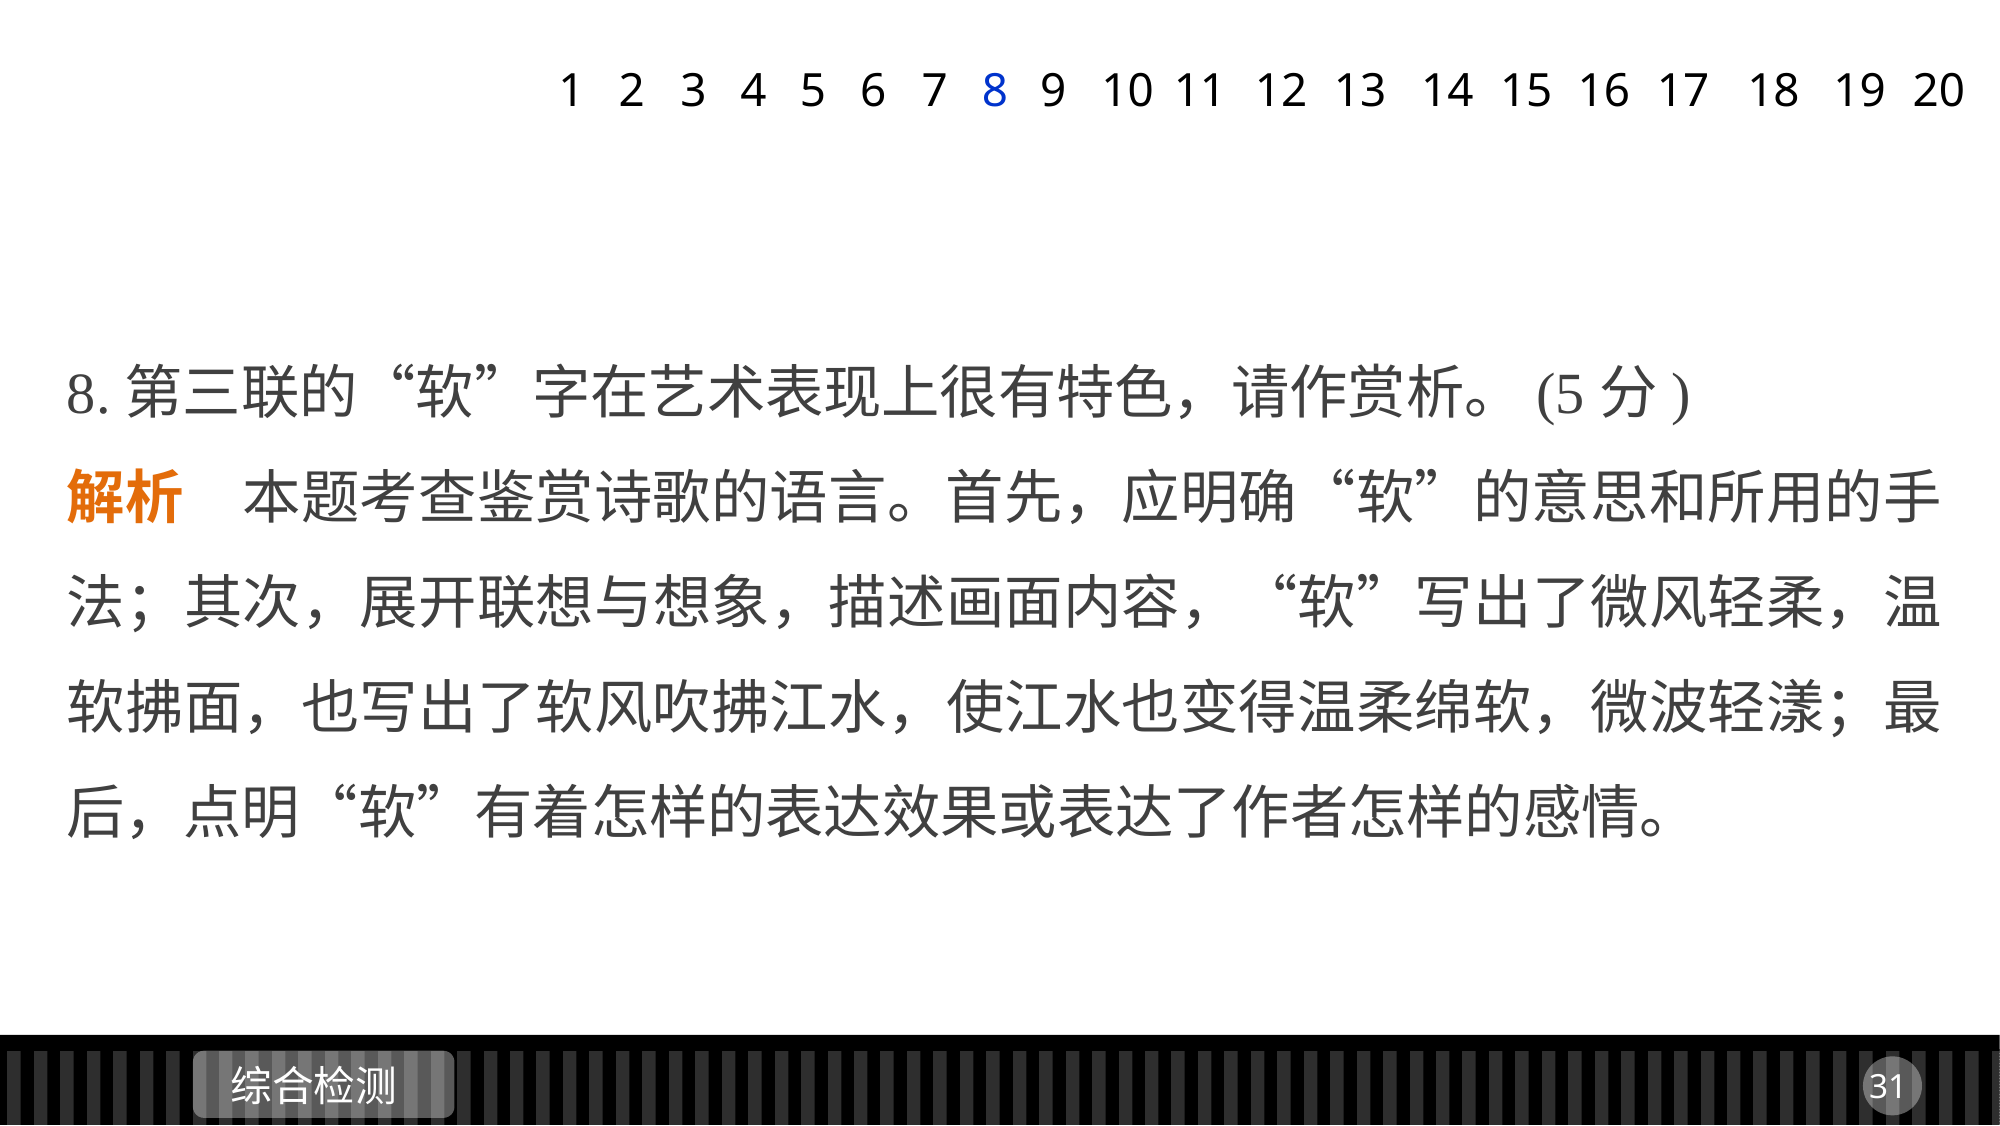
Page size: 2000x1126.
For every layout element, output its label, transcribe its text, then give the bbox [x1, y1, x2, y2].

text_box 1 [539, 54, 596, 122]
text_box 7 [902, 54, 960, 122]
text_box 20 [1890, 54, 1977, 122]
text_box 16 [1555, 54, 1634, 122]
text_box 2 [599, 54, 656, 122]
text_box 15 [1477, 54, 1555, 122]
text_box 5 [780, 54, 838, 122]
text_box 6 [840, 54, 898, 122]
text_box 8.第三联的“软”字在艺术表现上很有特色，请作赏析。(5分) 解析 本题考查鉴赏诗歌的语言。首先，应明确“软”的意思和所用的手法；其次，展开联想与想象，描述画面内容，“软”写出了微风轻柔，温软拂面，也写出了软风吹拂江水，使江水也变得温柔绵软，微波轻漾；最后，点明“软”有着怎样的表达效果或表达了作者怎样的感情。 [52, 312, 1957, 853]
text_box 14 [1398, 54, 1477, 122]
text_box 19 [1811, 54, 1890, 122]
text_box 10 [1079, 55, 1151, 122]
text_box 12 [1232, 54, 1311, 122]
text_box 8 [962, 54, 1020, 122]
text_box 9 [1020, 54, 1078, 122]
text_box 4 [721, 54, 778, 122]
text_box 13 [1311, 54, 1398, 122]
text_box 17 [1634, 54, 1721, 122]
text_box 11 [1151, 54, 1232, 122]
text_box 18 [1725, 54, 1811, 122]
text_box 3 [661, 54, 718, 122]
